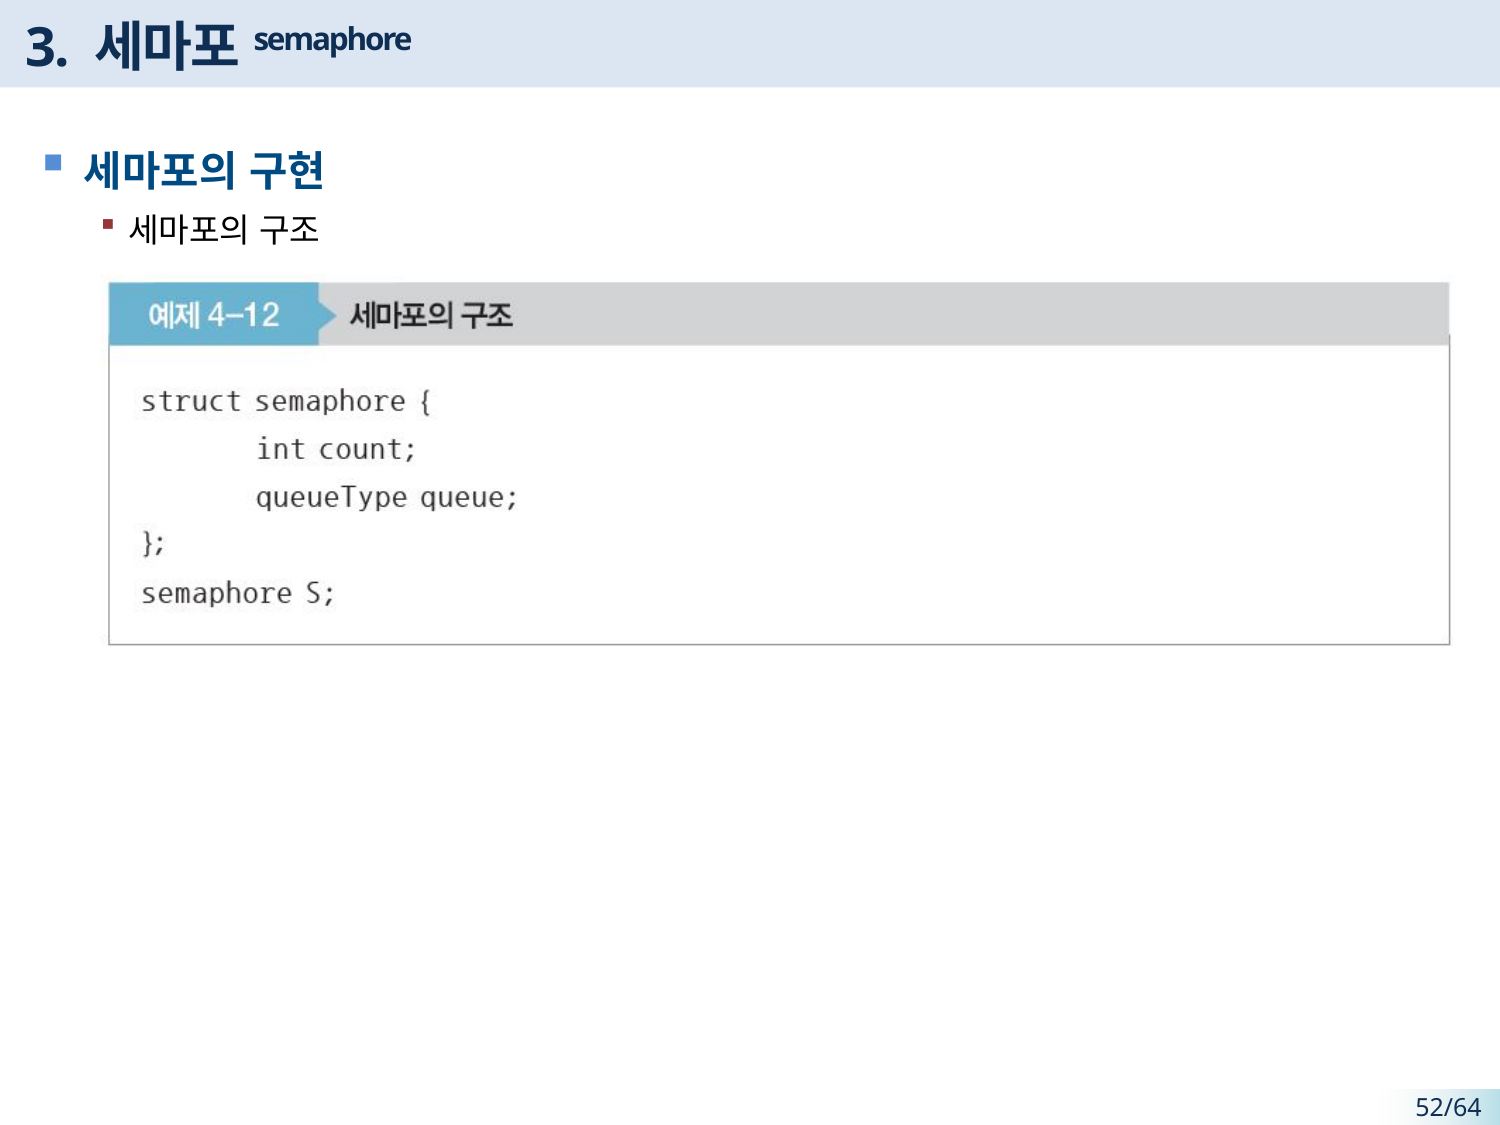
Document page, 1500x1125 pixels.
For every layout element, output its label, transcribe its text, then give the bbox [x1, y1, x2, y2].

title 3. 세마포semaphore [10, 5, 1288, 84]
list 세마포의 구현 세마포의 구조 [10, 126, 1481, 1057]
picture [100, 274, 1459, 654]
